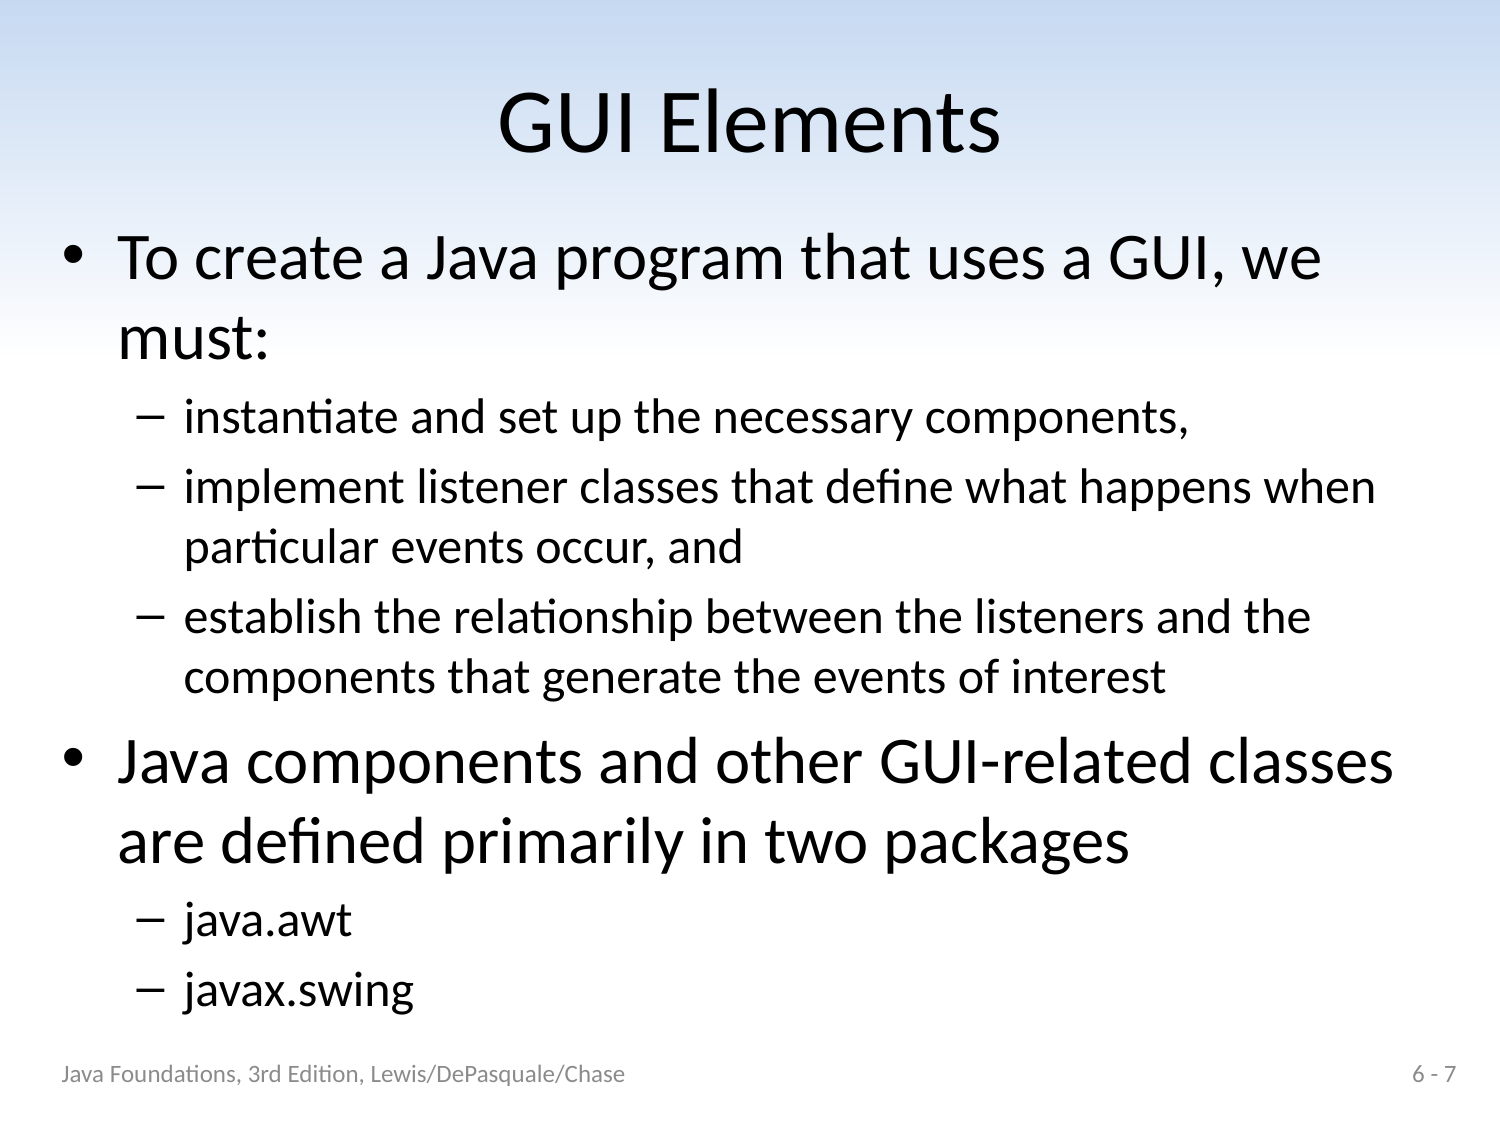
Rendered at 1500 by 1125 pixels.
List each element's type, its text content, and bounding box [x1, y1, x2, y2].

title GUI Elements [28, 45, 1473, 186]
slide_number 6 - 7 [1122, 1042, 1472, 1103]
footer Java Foundations, 3rd Edition, Lewis/DePasquale/Chase [46, 1042, 1122, 1103]
list To create a Java program that uses a GUI, we must: instantiate and set up the necessary components, implement listener classes that define what happens when particular events occur, and establish the relationship between the listeners and the components that generate the events of interest Java components and other GUI-related classes are defined primarily in two packages java.awt javax.swing [46, 205, 1473, 1043]
